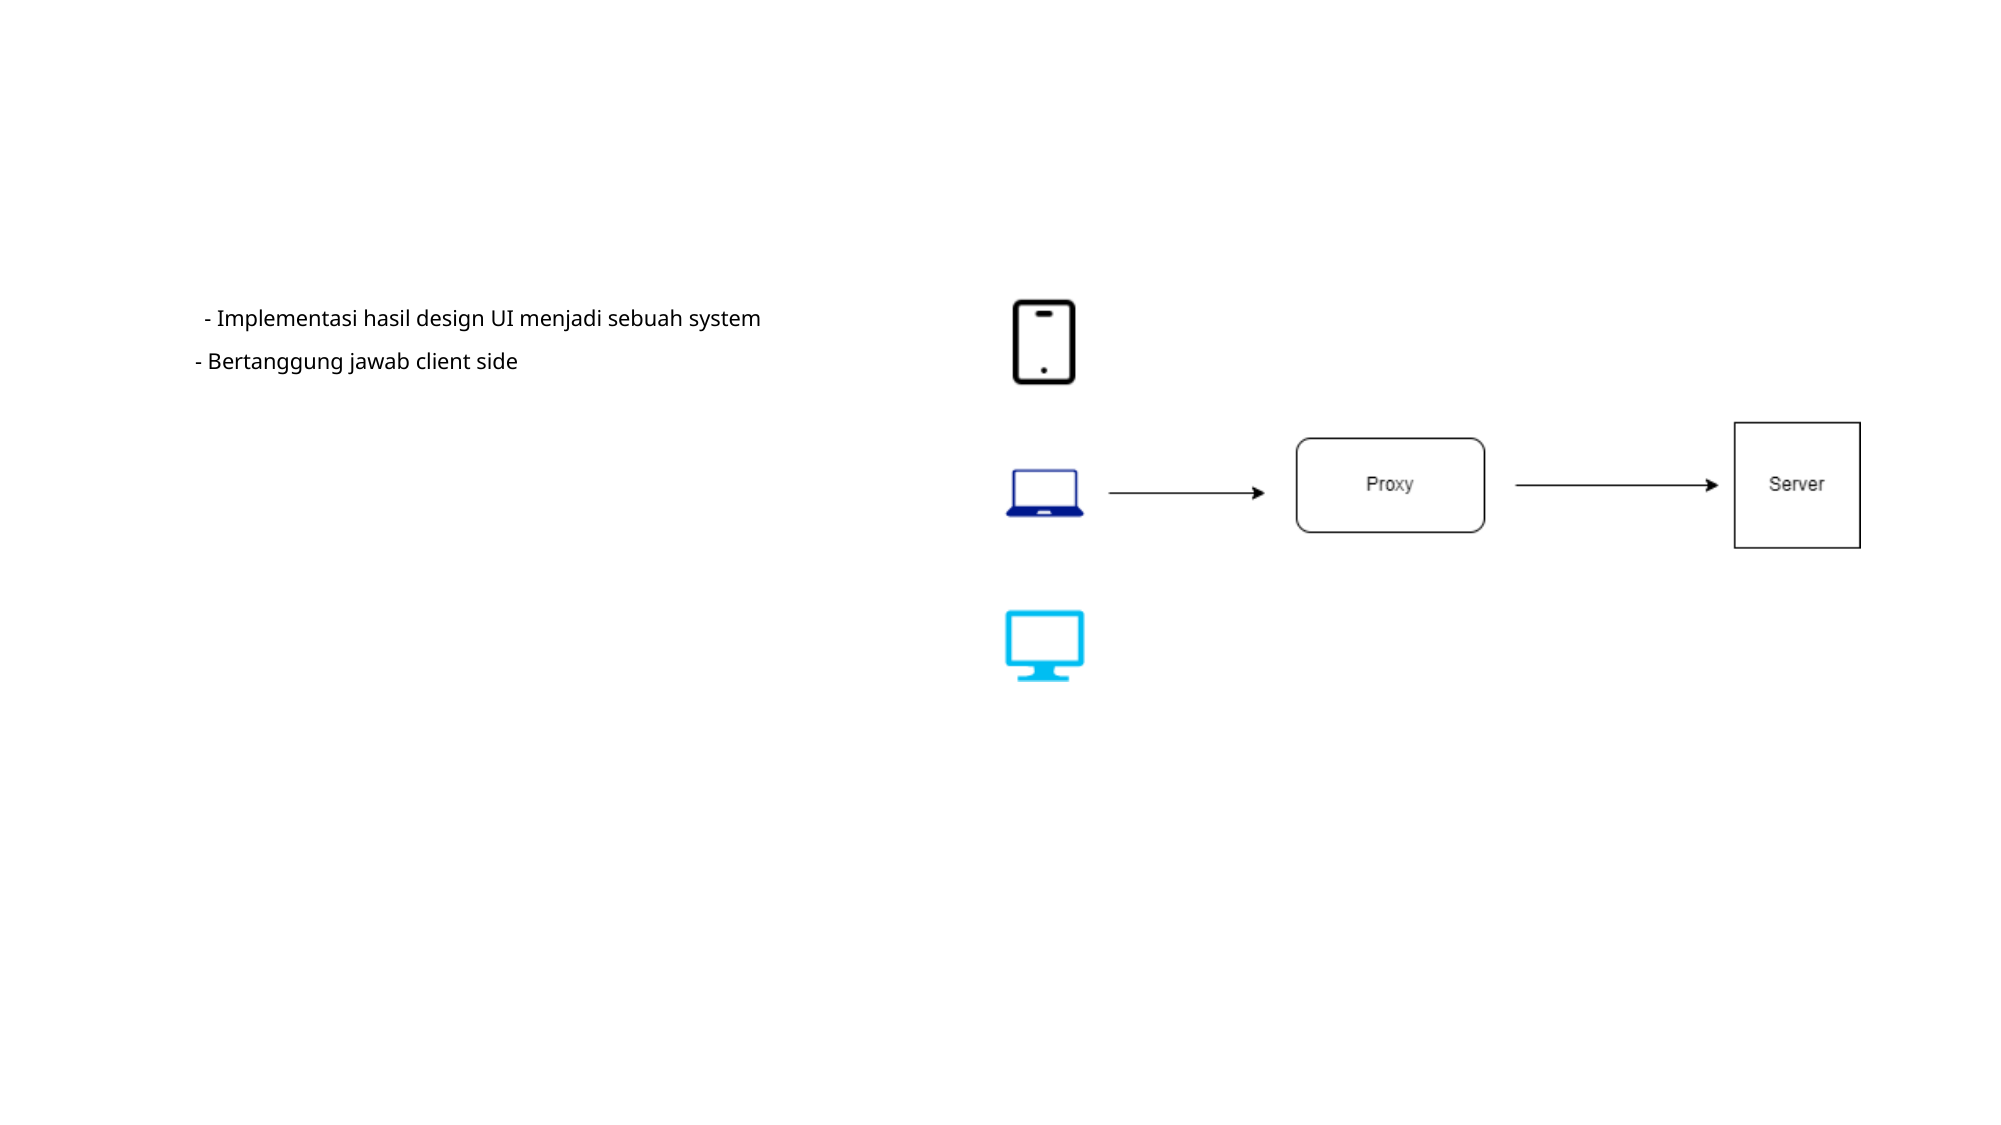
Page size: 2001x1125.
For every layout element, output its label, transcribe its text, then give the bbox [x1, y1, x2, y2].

picture [999, 297, 1861, 682]
text_box - Bertanggung jawab client side [180, 340, 534, 382]
text_box - Implementasi hasil design UI menjadi sebuah system [189, 297, 778, 339]
